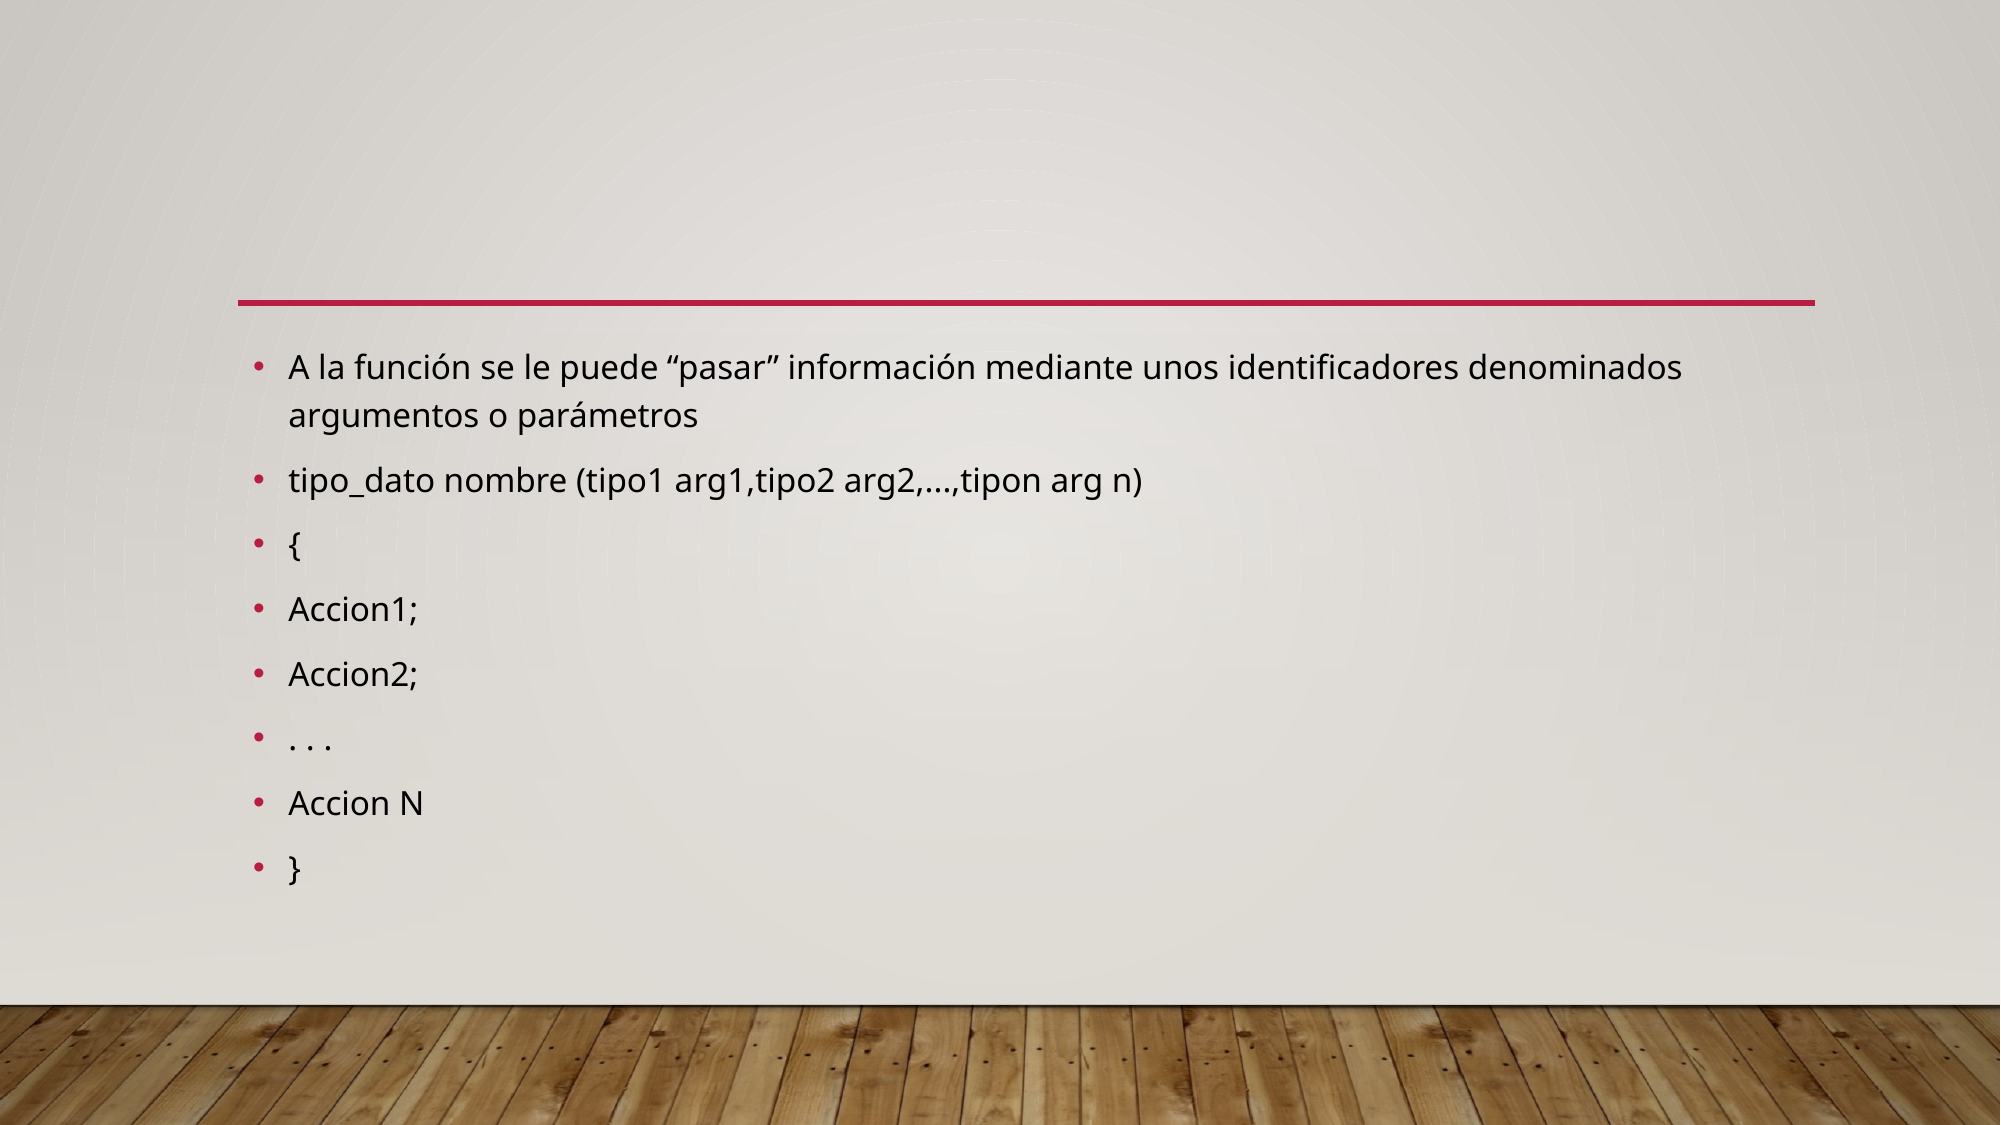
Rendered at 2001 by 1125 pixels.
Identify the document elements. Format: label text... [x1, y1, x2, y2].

picture [0, 1005, 2000, 1125]
list A la función se le puede “pasar” información mediante unos identificadores denominados argumentos o parámetros tipo_dato nombre (tipo1 arg1,tipo2 arg2,...,tipon arg n) { Accion1; Accion2; . . . Accion N } [238, 330, 1814, 897]
